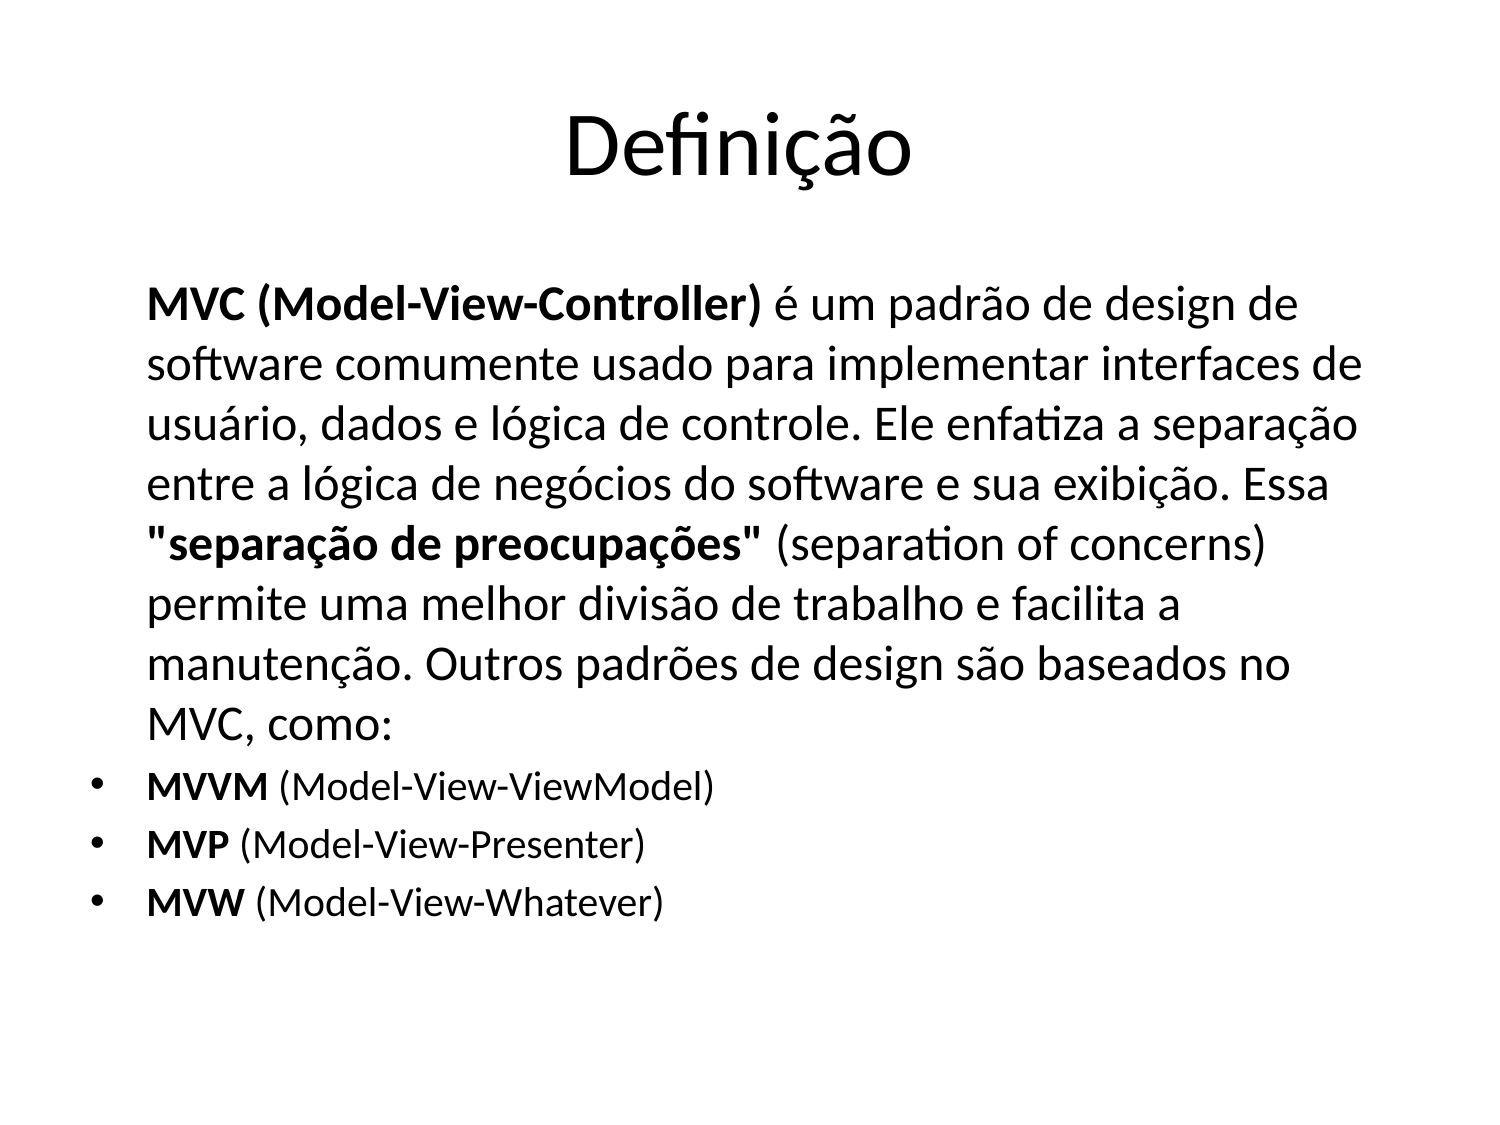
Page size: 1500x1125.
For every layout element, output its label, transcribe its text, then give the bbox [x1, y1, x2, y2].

title Definição [75, 45, 1425, 233]
list MVC (Model-View-Controller) é um padrão de design de software comumente usado para implementar interfaces de usuário, dados e lógica de controle. Ele enfatiza a separação entre a lógica de negócios do software e sua exibição. Essa "separação de preocupações" (separation of concerns) permite uma melhor divisão de trabalho e facilita a manutenção. Outros padrões de design são baseados no MVC, como: MVVM (Model-View-ViewModel) MVP (Model-View-Presenter) MVW (Model-View-Whatever) [75, 262, 1425, 1005]
